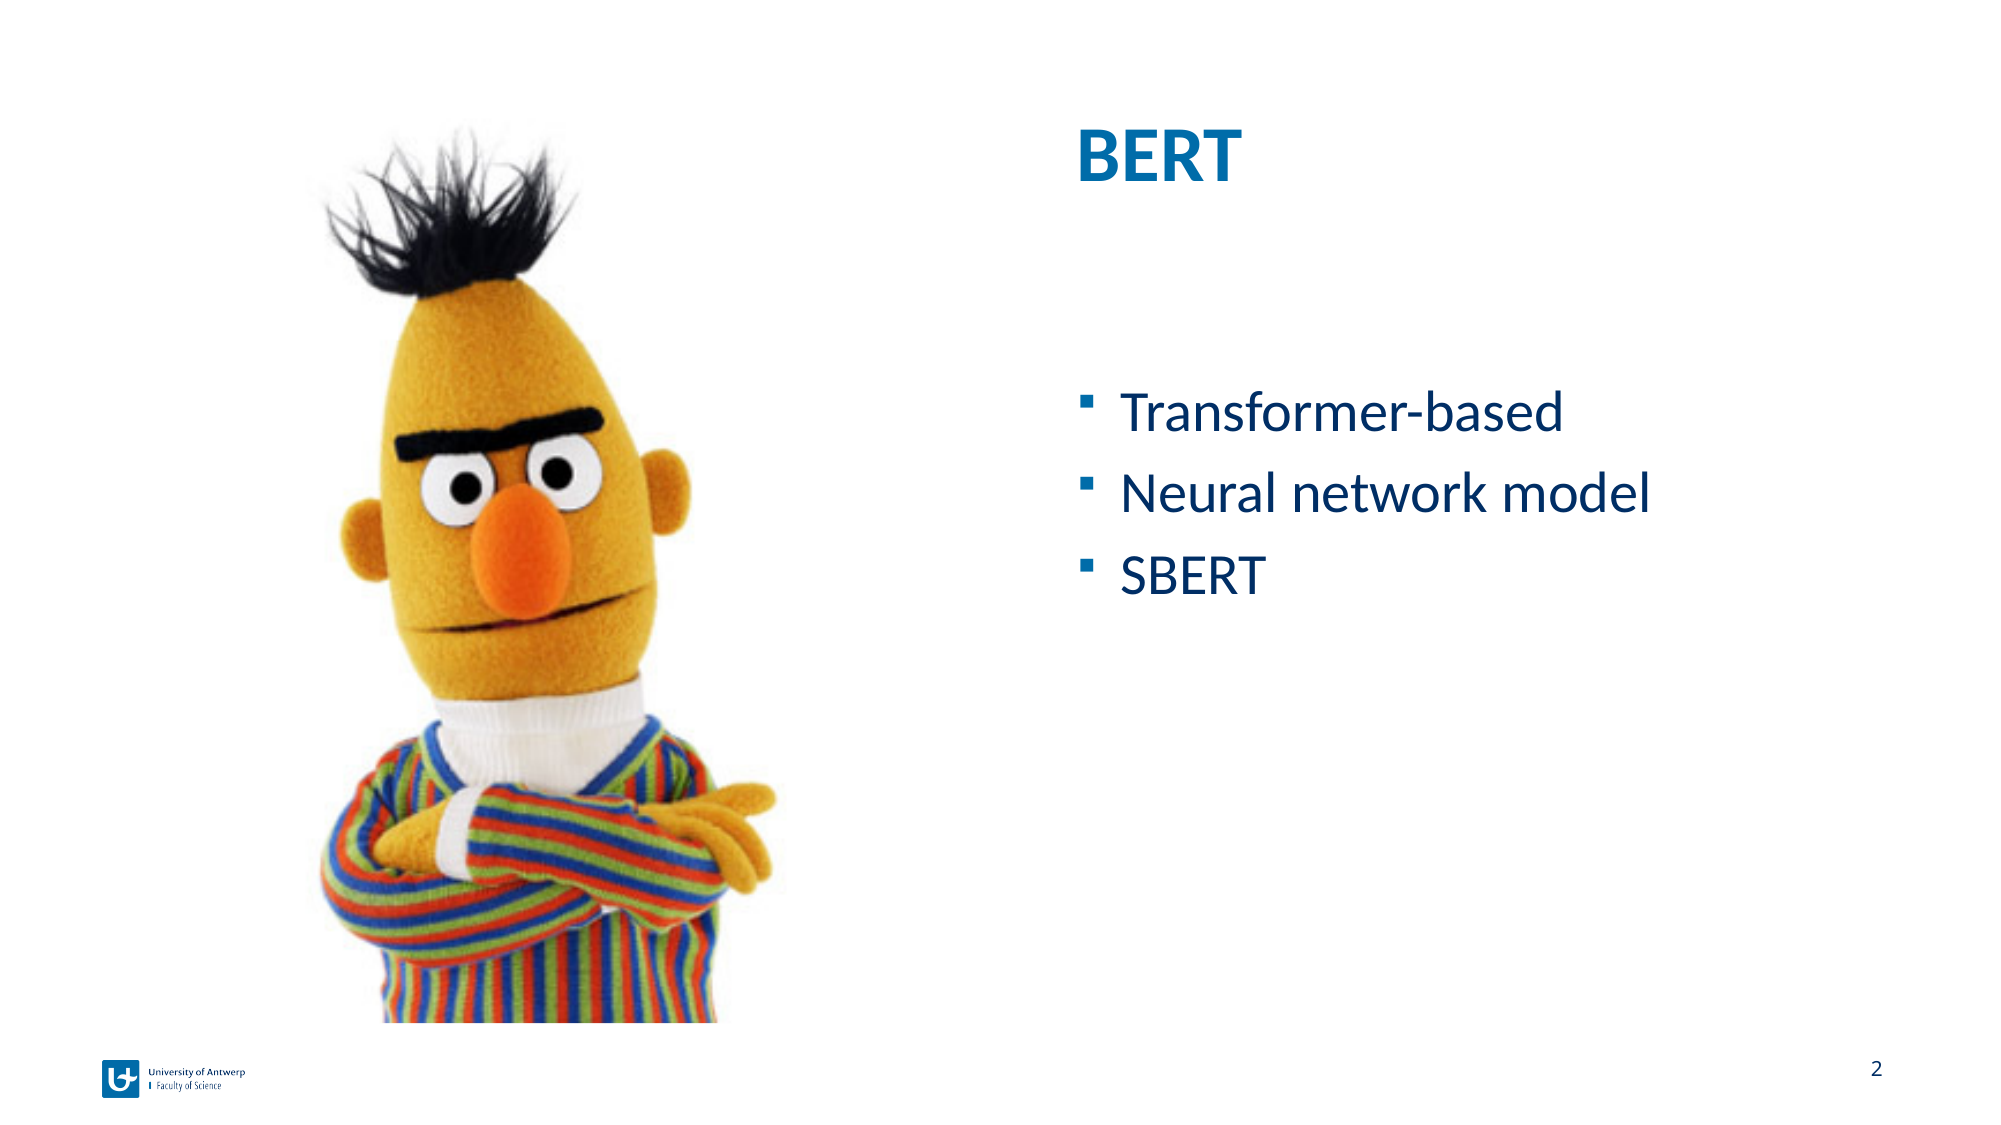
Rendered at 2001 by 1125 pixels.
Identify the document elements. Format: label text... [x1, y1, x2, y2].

title BERT [1076, 101, 1898, 329]
picture [178, 101, 871, 1024]
picture [102, 1060, 245, 1098]
list Transformer-based Neural network model SBERT [1076, 372, 1898, 1024]
slide_number 2 [1463, 1039, 1898, 1100]
